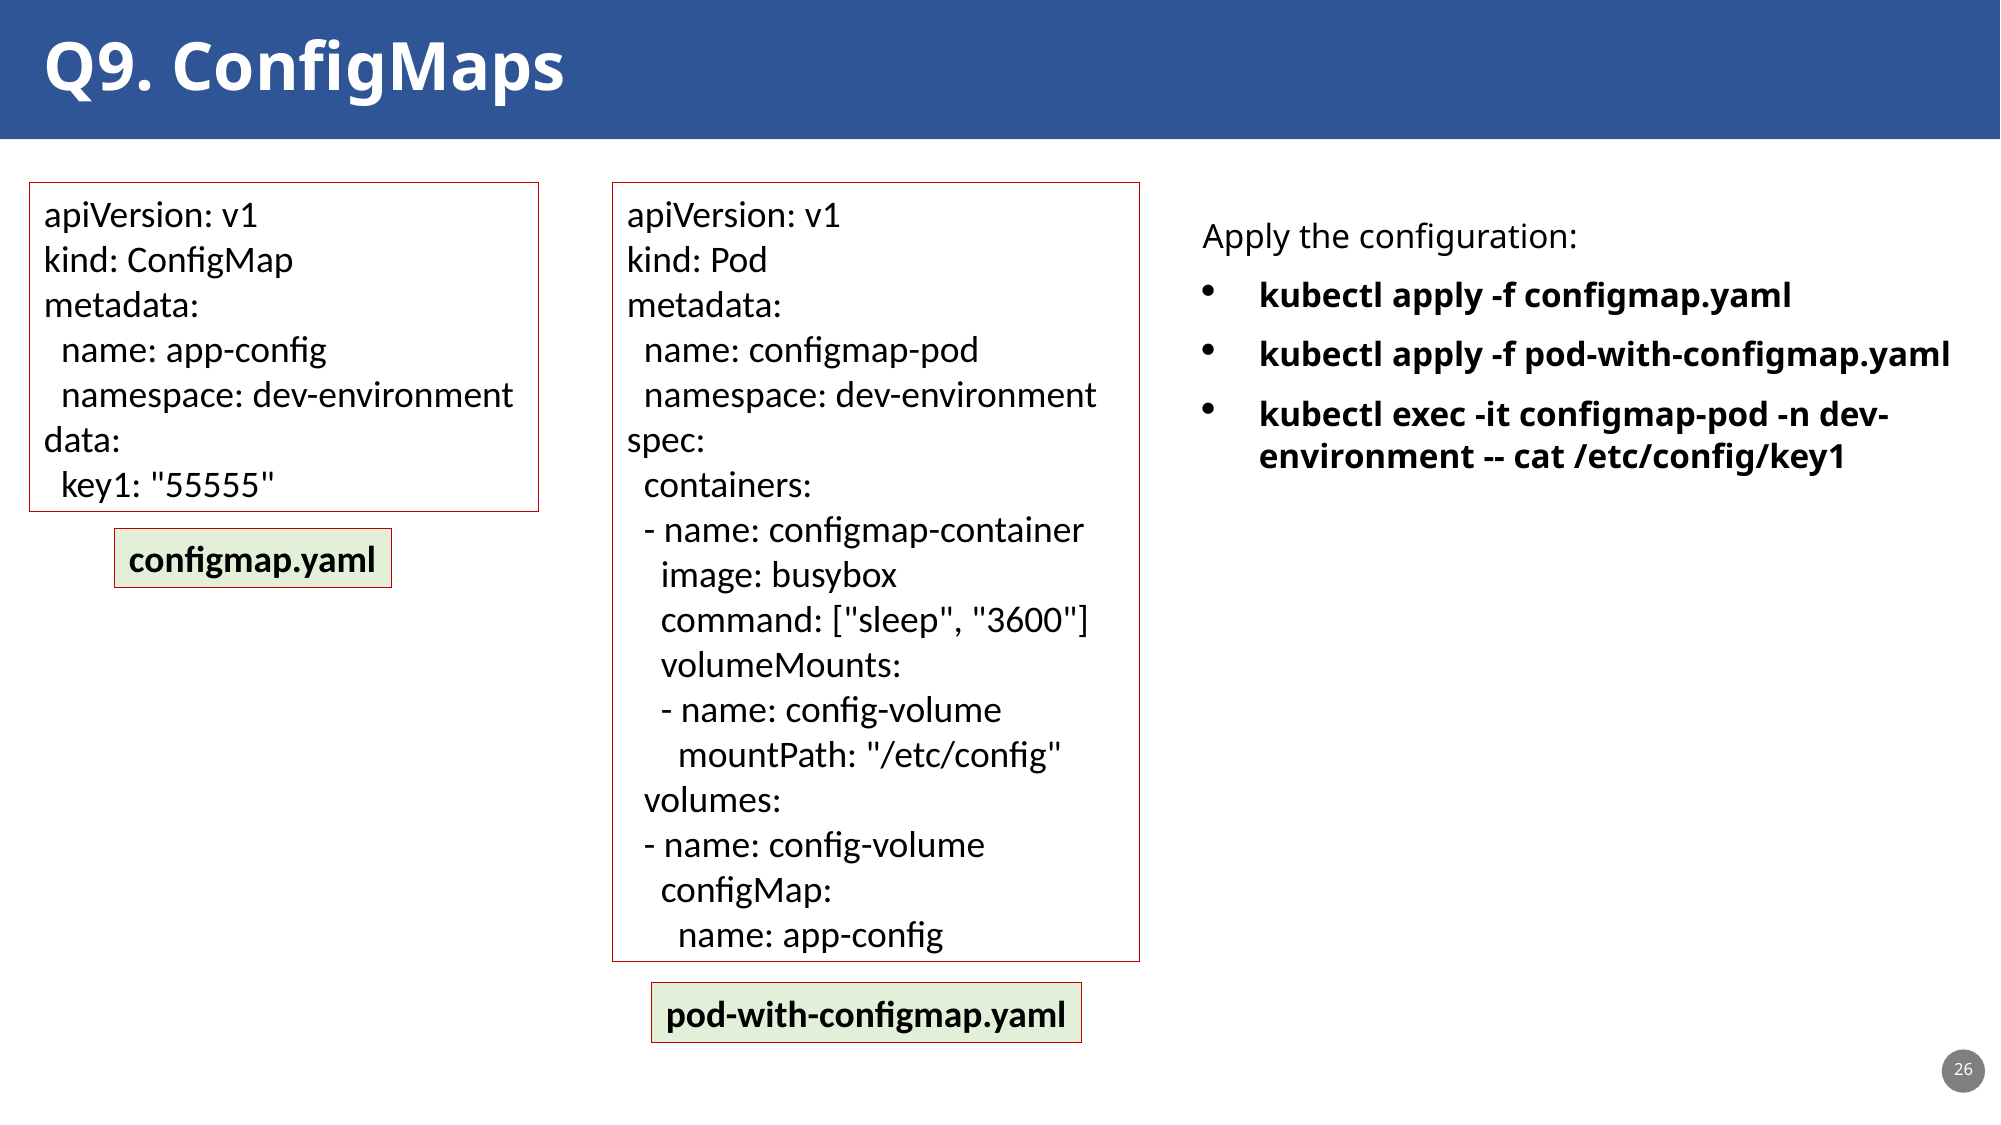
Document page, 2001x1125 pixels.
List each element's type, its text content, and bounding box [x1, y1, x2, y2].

text_box configmap.yaml [114, 528, 392, 588]
text_box Q9. ConfigMaps [29, 16, 1599, 112]
text_box Apply the configuration: kubectl apply -f configmap.yaml kubectl apply -f pod-with-configmap.yaml kubectl exec -it configmap-pod -n dev-environment -- cat /etc/config/key1 [1187, 204, 2000, 483]
text_box apiVersion: v1 kind: ConfigMap metadata: name: app-config namespace: dev-environment data: key1: "55555" [29, 182, 539, 512]
text_box pod-with-configmap.yaml [651, 982, 1082, 1043]
text_box [0, 0, 2000, 140]
text_box apiVersion: v1 kind: Pod metadata: name: configmap-pod namespace: dev-environment spec: containers: - name: configmap-container image: busybox command: ["sleep", "3600"] volumeMounts: - name: config-volume mountPath: "/etc/config" volumes: - name: config-volume configMap: name: app-config [612, 182, 1140, 962]
